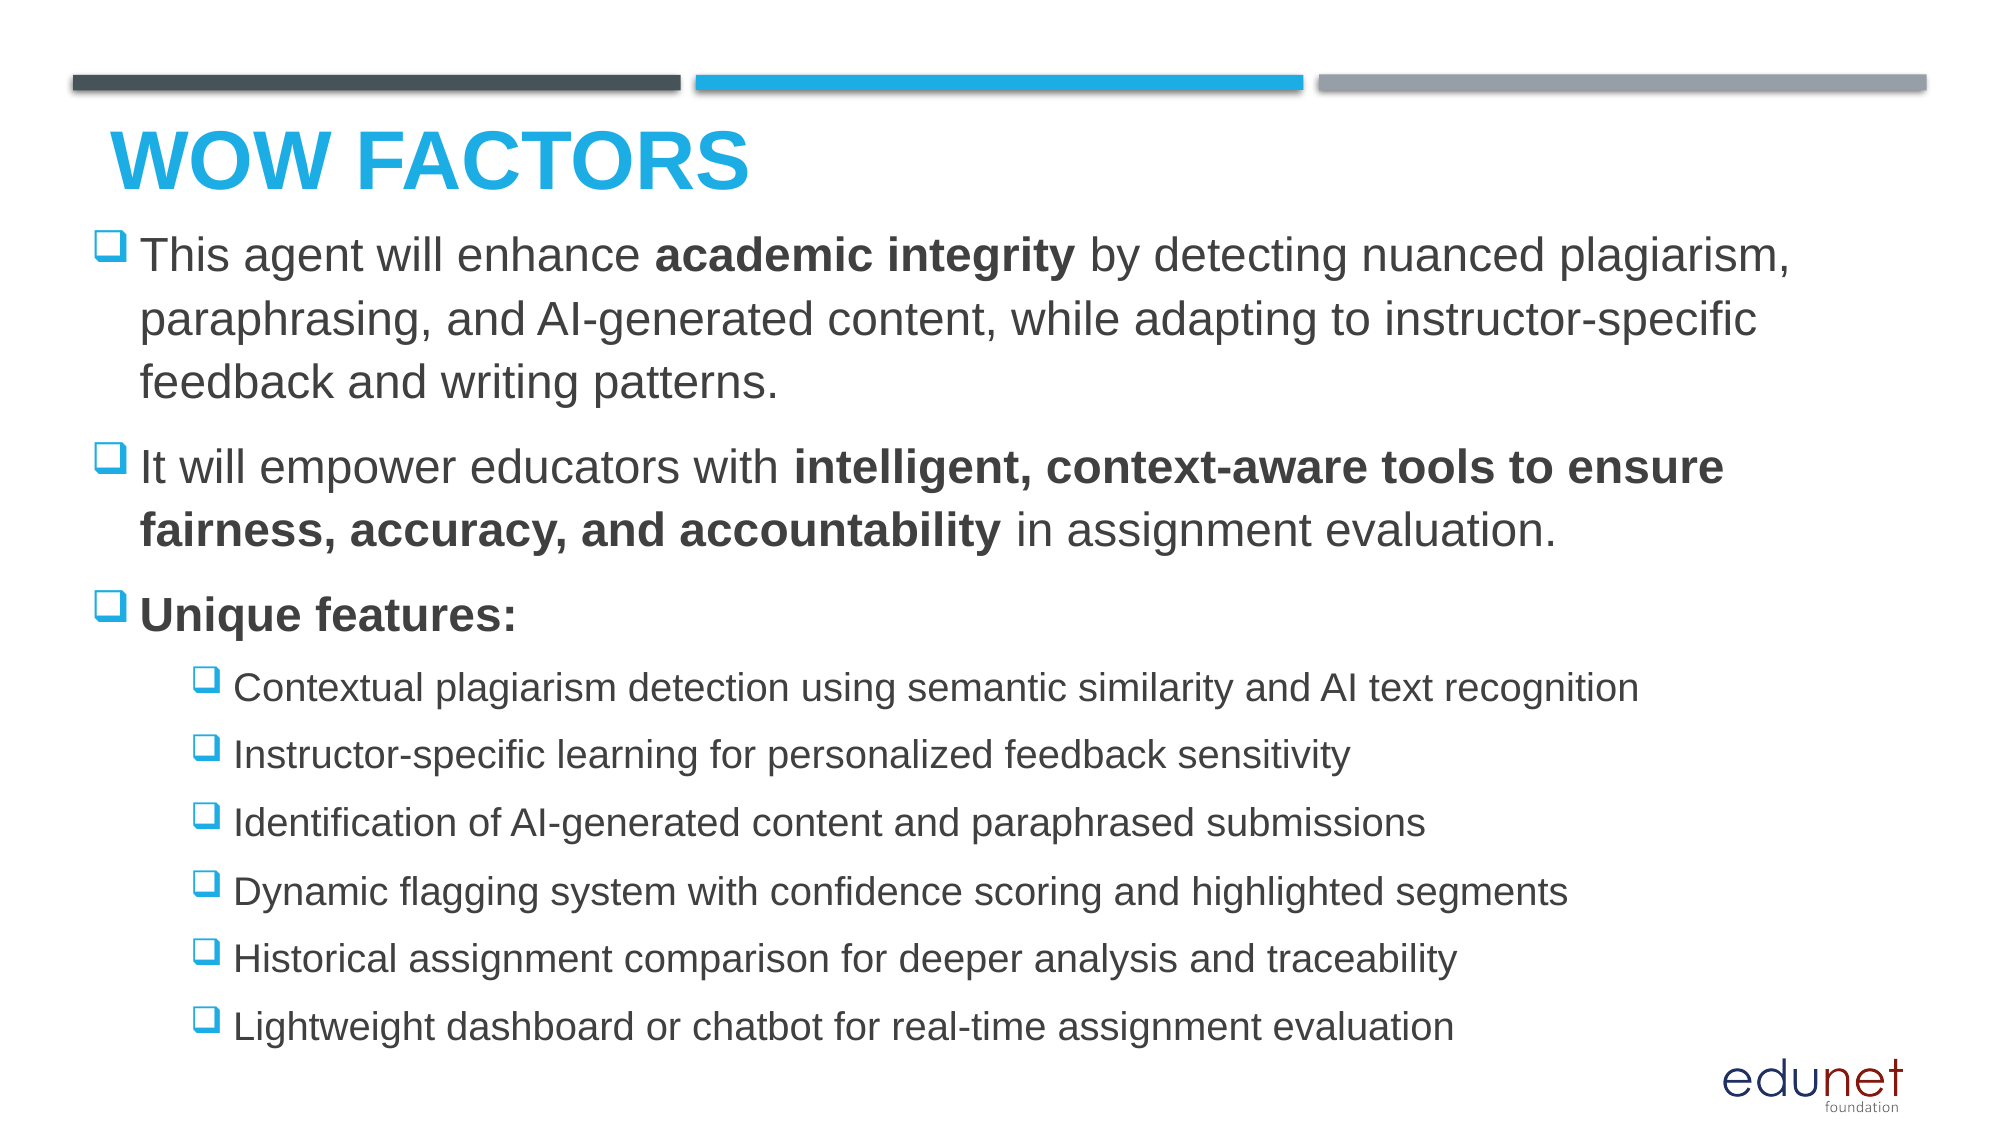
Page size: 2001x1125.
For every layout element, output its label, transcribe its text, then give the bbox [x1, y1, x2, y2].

title Wow factors [95, 126, 1905, 214]
picture [1719, 1056, 1905, 1116]
list This agent will enhance academic integrity by detecting nuanced plagiarism, paraphrasing, and AI-generated content, while adapting to instructor-specific feedback and writing patterns. It will empower educators with intelligent, context-aware tools to ensure fairness, accuracy, and accountability in assignment evaluation. Unique features: Contextual plagiarism detection using semantic similarity and AI text recognition Instructor-specific learning for personalized feedback sensitivity Identification of AI-generated content and paraphrased submissions Dynamic flagging system with confidence scoring and highlighted segments Historical assignment comparison for deeper analysis and traceability Lightweight dashboard or chatbot for real-time assignment evaluation [76, 208, 1886, 1059]
